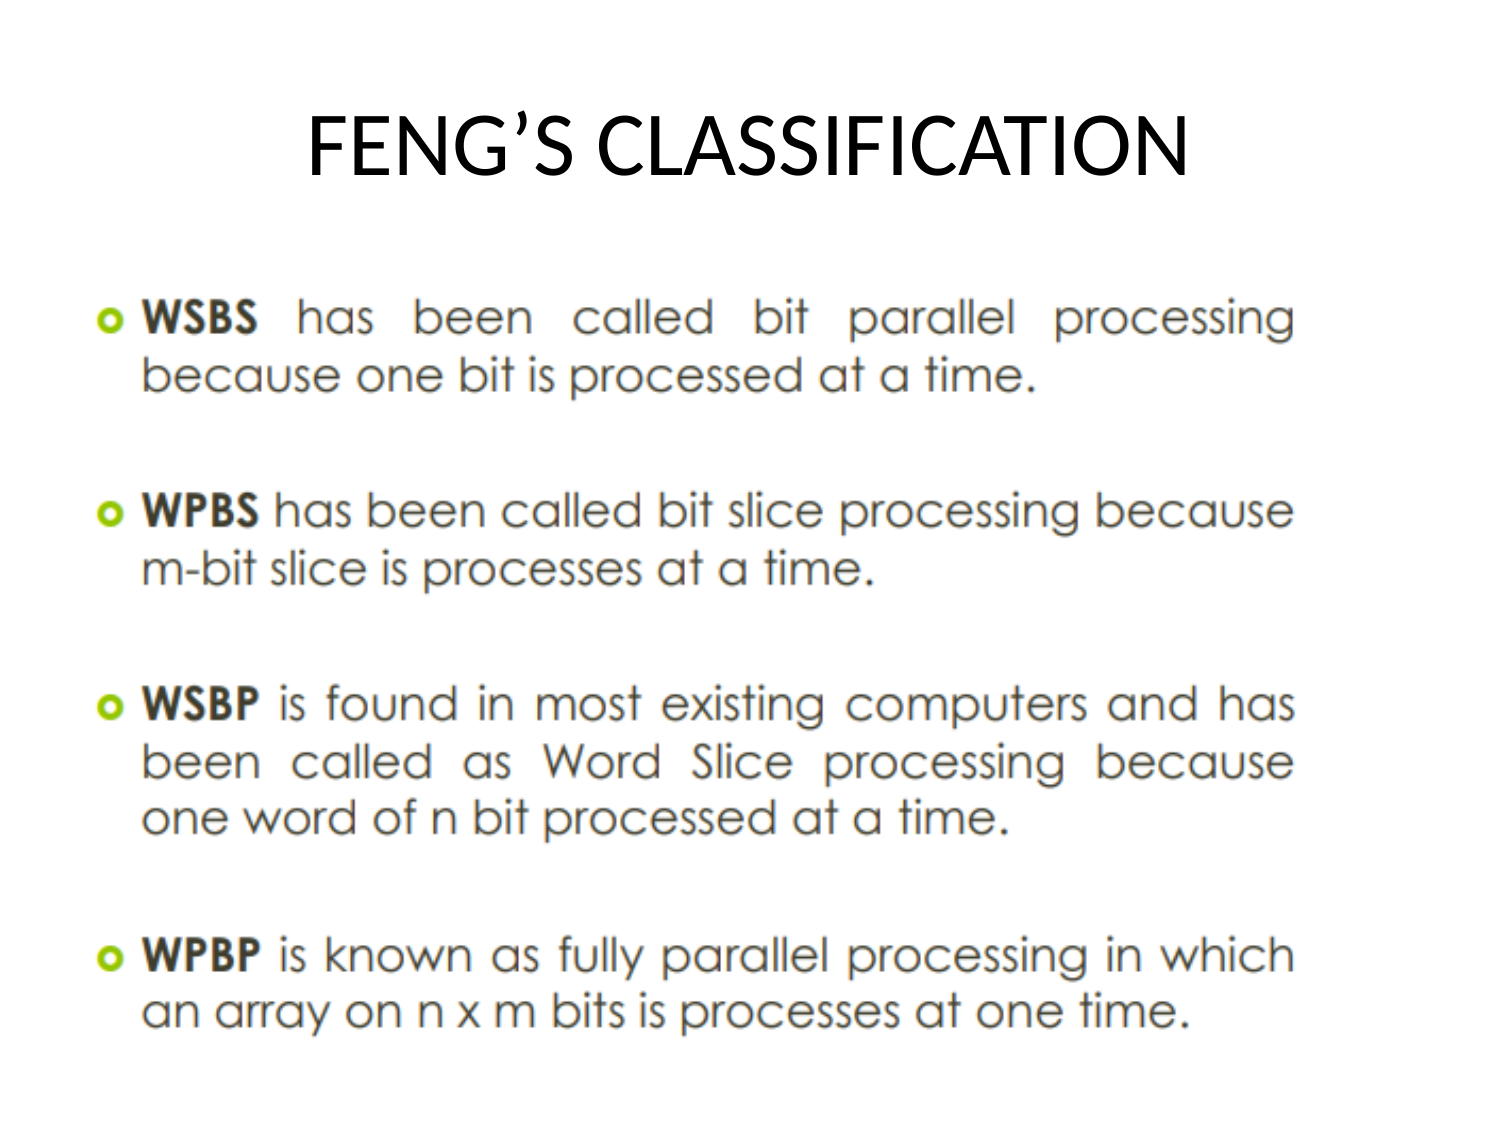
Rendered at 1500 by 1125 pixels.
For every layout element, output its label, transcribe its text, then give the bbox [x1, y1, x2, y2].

picture [47, 261, 1326, 1088]
title FENG’S CLASSIFICATION [75, 45, 1425, 233]
